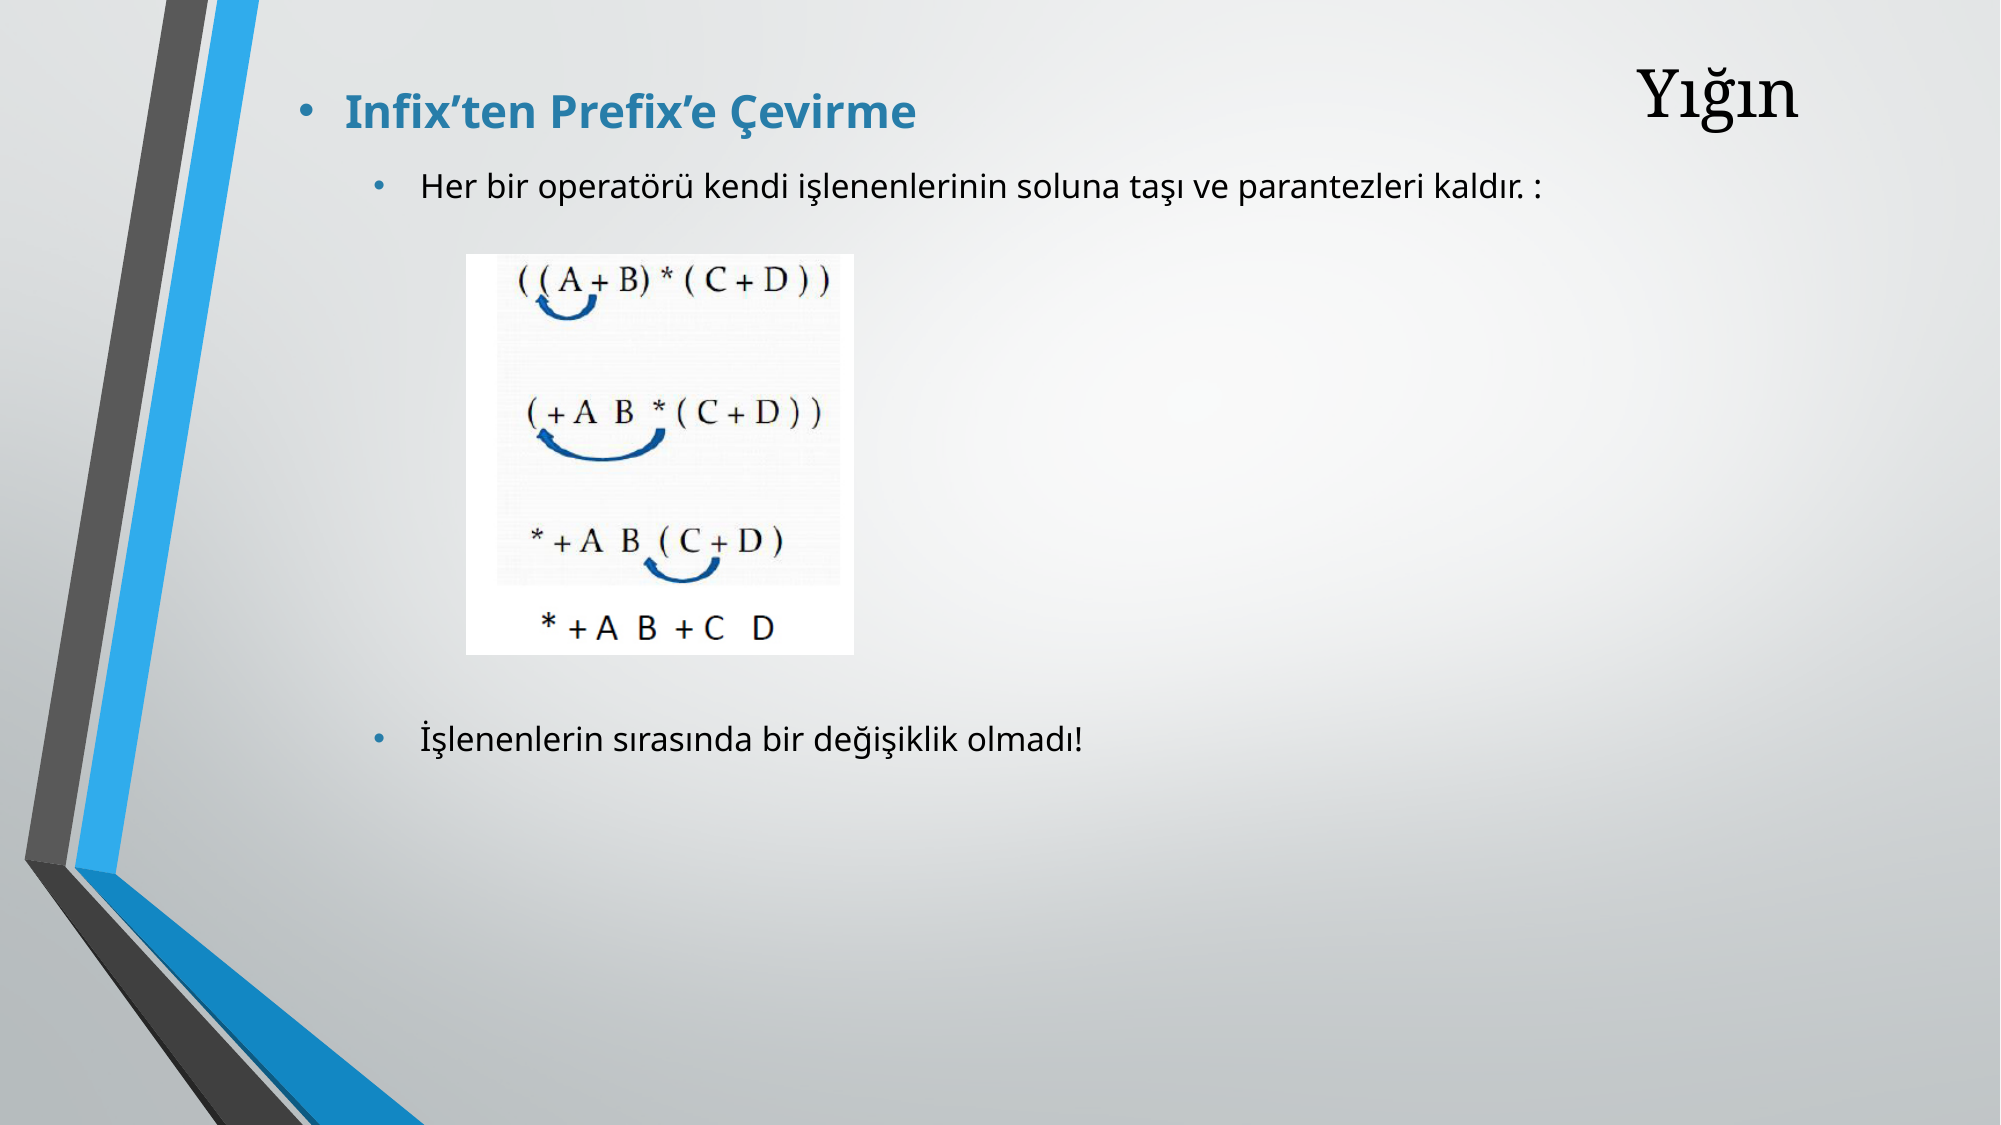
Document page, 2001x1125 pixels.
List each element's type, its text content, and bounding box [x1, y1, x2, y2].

list Infix’ten Prefix’e Çevirme Her bir operatörü kendi işlenenlerinin soluna taşı ve parantezleri kaldır. : İşlenenlerin sırasında bir değişiklik olmadı! [283, 36, 1728, 1110]
picture [465, 254, 854, 655]
title Yığın [1474, 12, 1965, 170]
